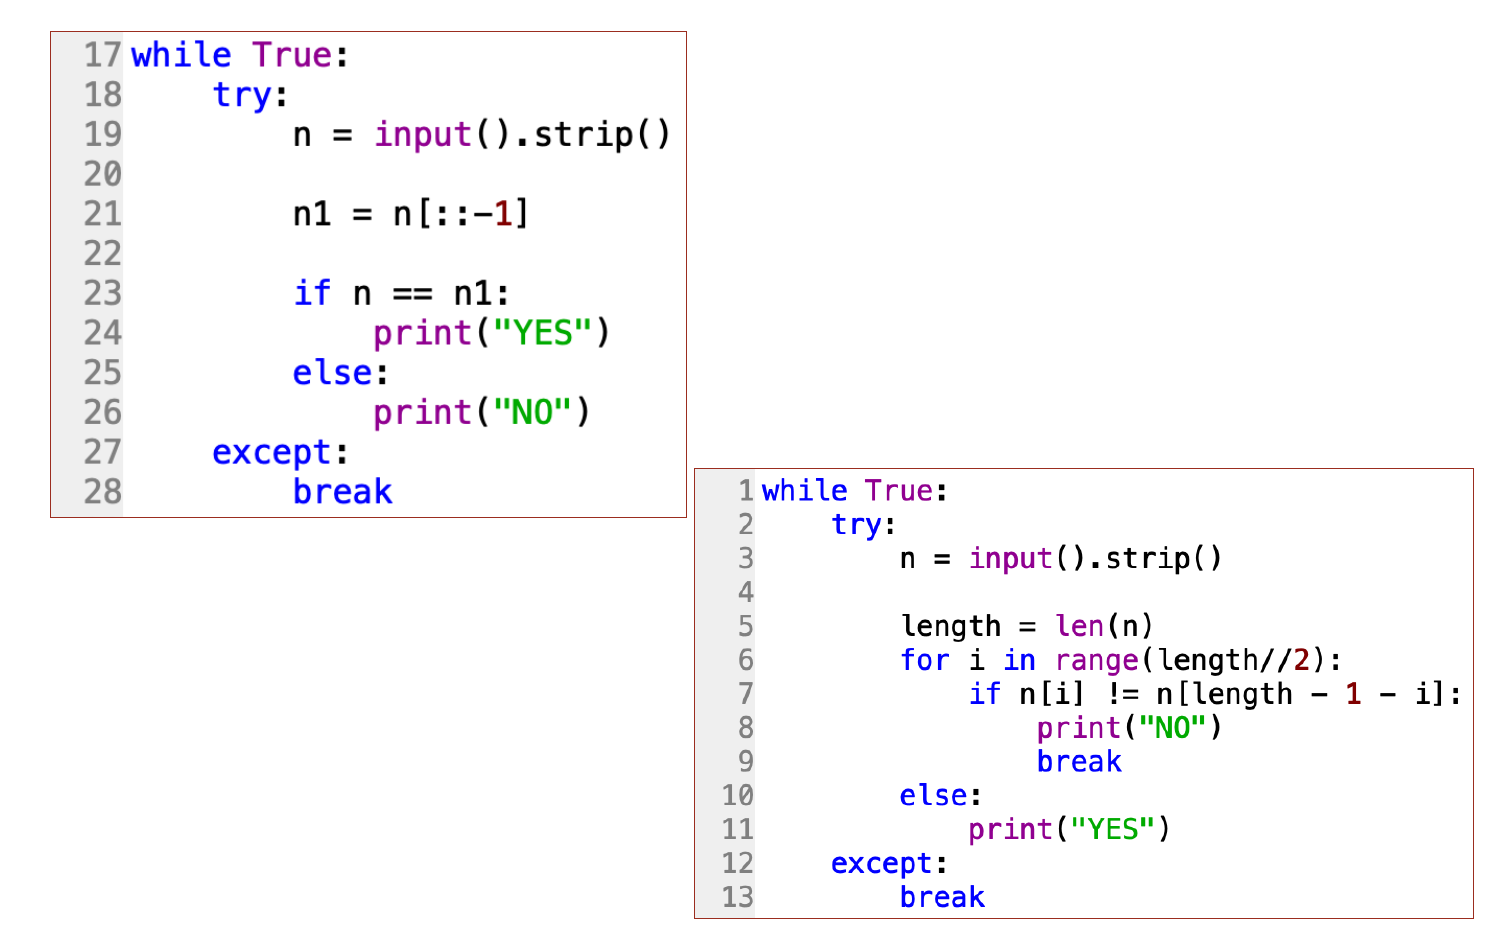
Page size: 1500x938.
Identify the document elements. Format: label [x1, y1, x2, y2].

picture [695, 469, 1474, 918]
picture [51, 32, 686, 517]
